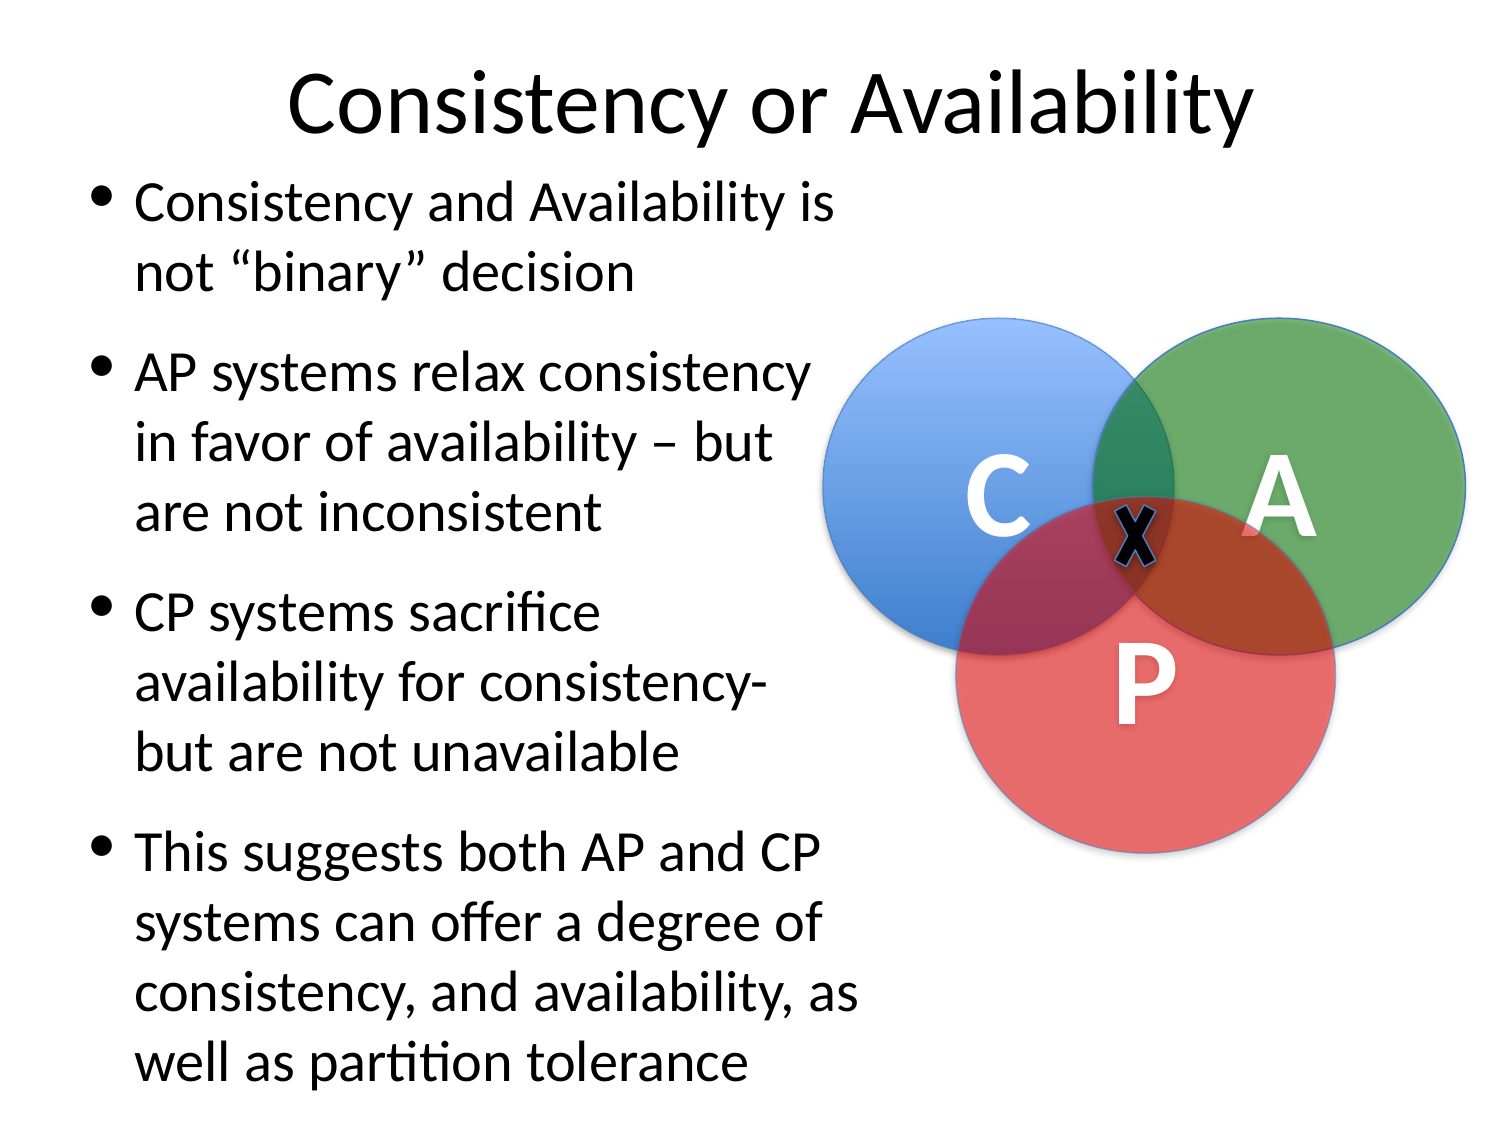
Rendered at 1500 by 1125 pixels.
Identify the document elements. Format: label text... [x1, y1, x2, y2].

text_box Consistency and Availability is not “binary” decision AP systems relax consistency in favor of availability – but are not inconsistent CP systems sacrifice availability for consistency- but are not unavailable This suggests both AP and CP systems can offer a degree of consistency, and availability, as well as partition tolerance [72, 155, 875, 1101]
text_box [822, 317, 1466, 854]
title Consistency or Availability [72, 18, 1472, 176]
